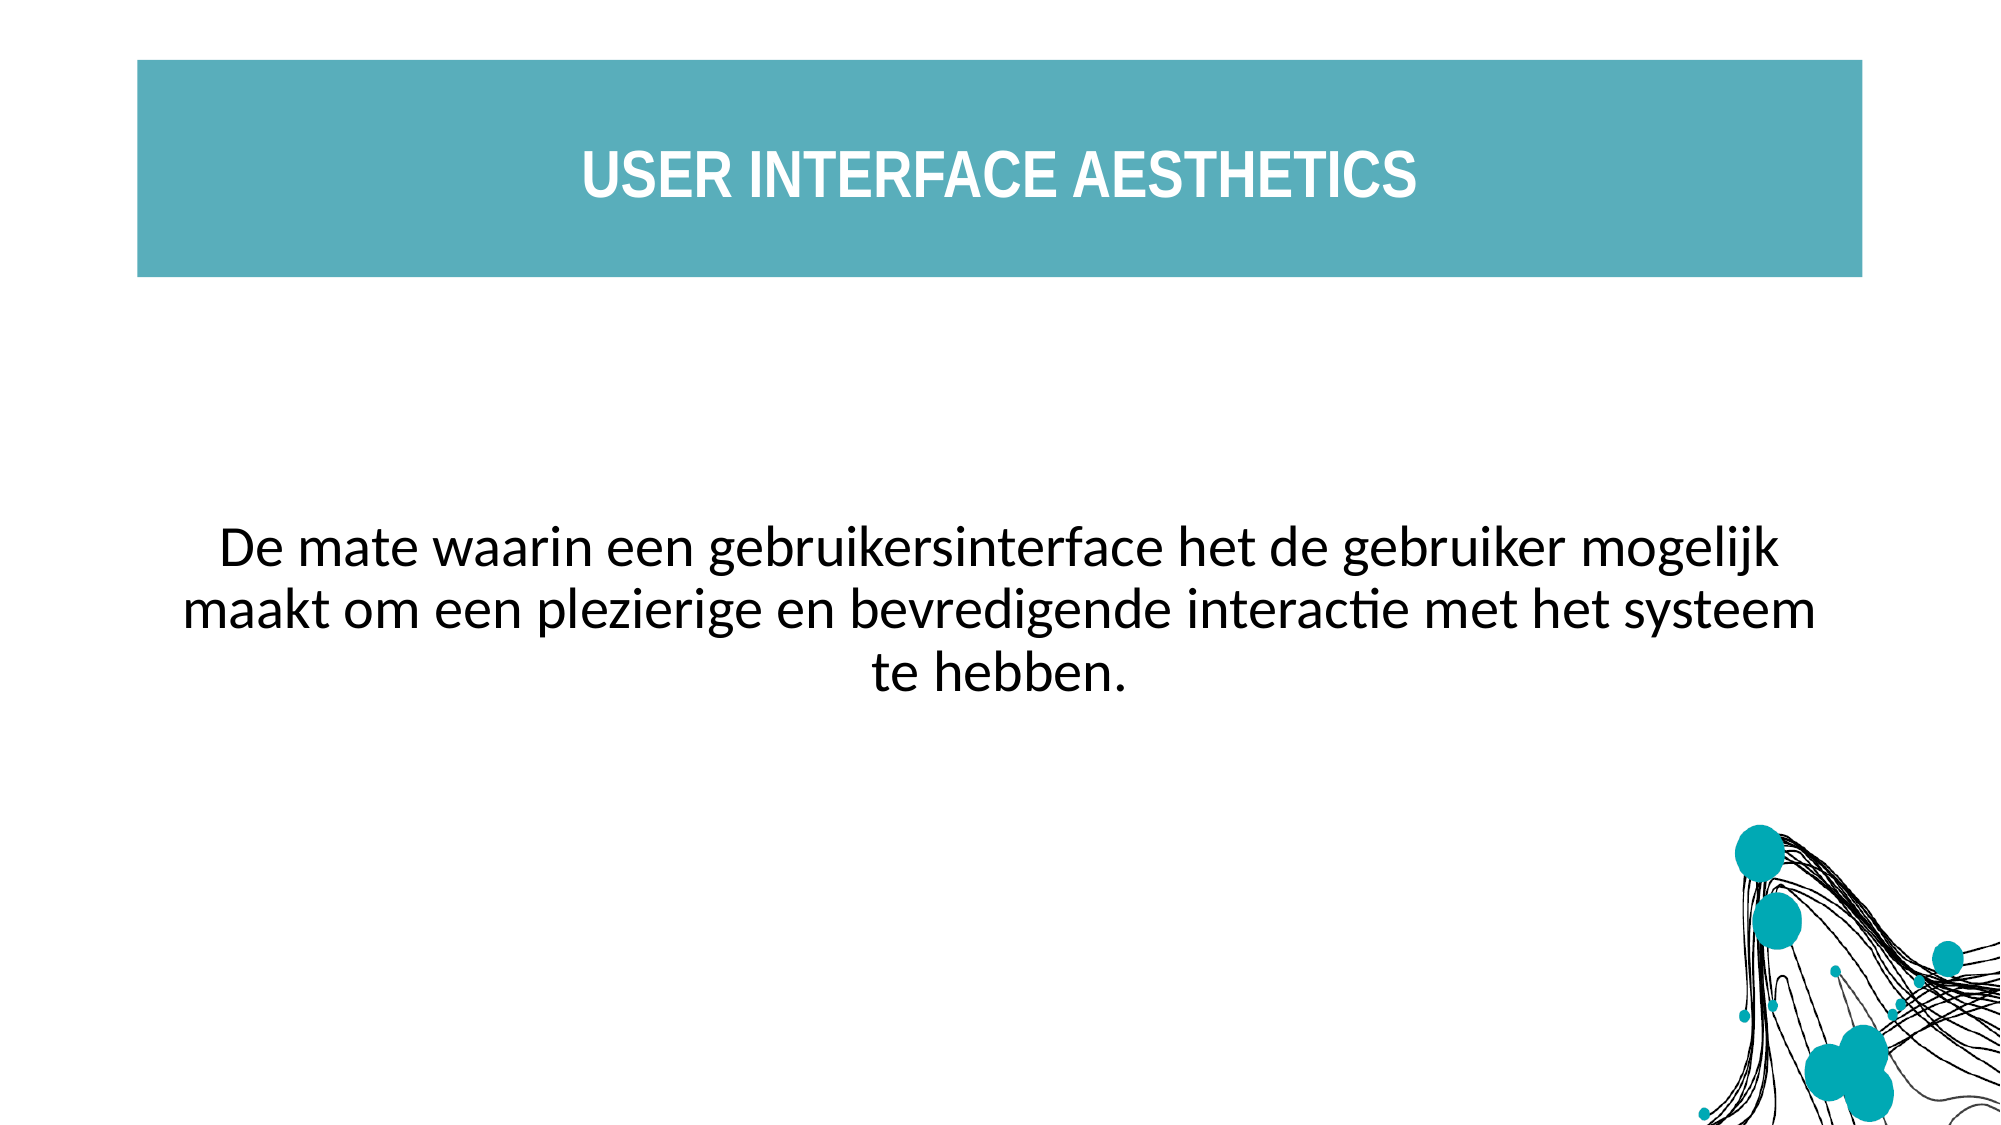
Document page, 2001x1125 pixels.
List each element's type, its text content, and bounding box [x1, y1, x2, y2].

text_box USER INTERFACE AESTHETICS [137, 59, 1863, 278]
picture [1685, 746, 2000, 1125]
list De mate waarin een gebruikersinterface het de gebruiker mogelijk maakt om een plezierige en bevredigende interactie met het systeem te hebben. [137, 508, 1863, 1125]
